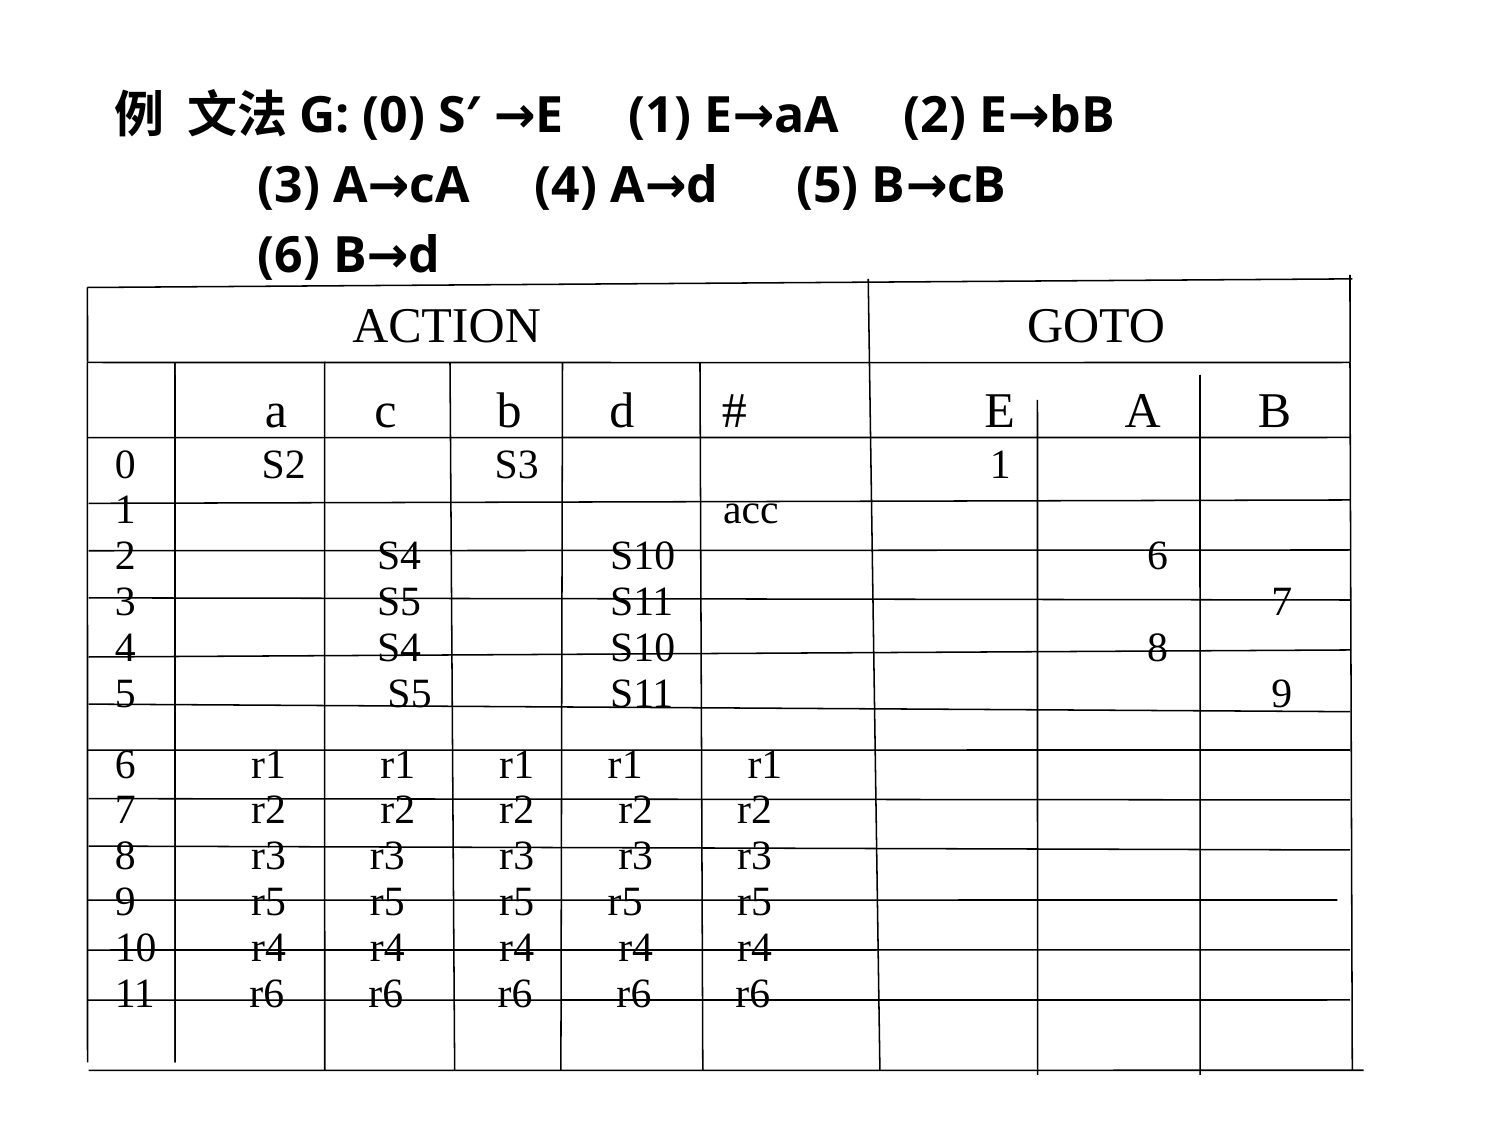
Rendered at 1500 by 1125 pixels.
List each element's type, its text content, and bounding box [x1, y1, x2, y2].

text_box 例 文法G: (0) S′ →E (1) E→aA (2) E→bB (3) A→cA (4) A→d (5) B→cB (6) B→d ACTION GOTO a c b d # E A B 0 S2 S3 1 1 acc 2 S4 S10 6 3 S5 S11 7 4 S4 S10 8 5 S5 S11 9 6 r1 r1 r1 r1 r1 7 r2 r2 r2 r2 r2 8 r3 r3 r3 r3 r3 9 r5 r5 r5 r5 r5 10 r4 r4 r4 r4 r4 11 r6 r6 r6 r6 r6 [99, 75, 1400, 1020]
